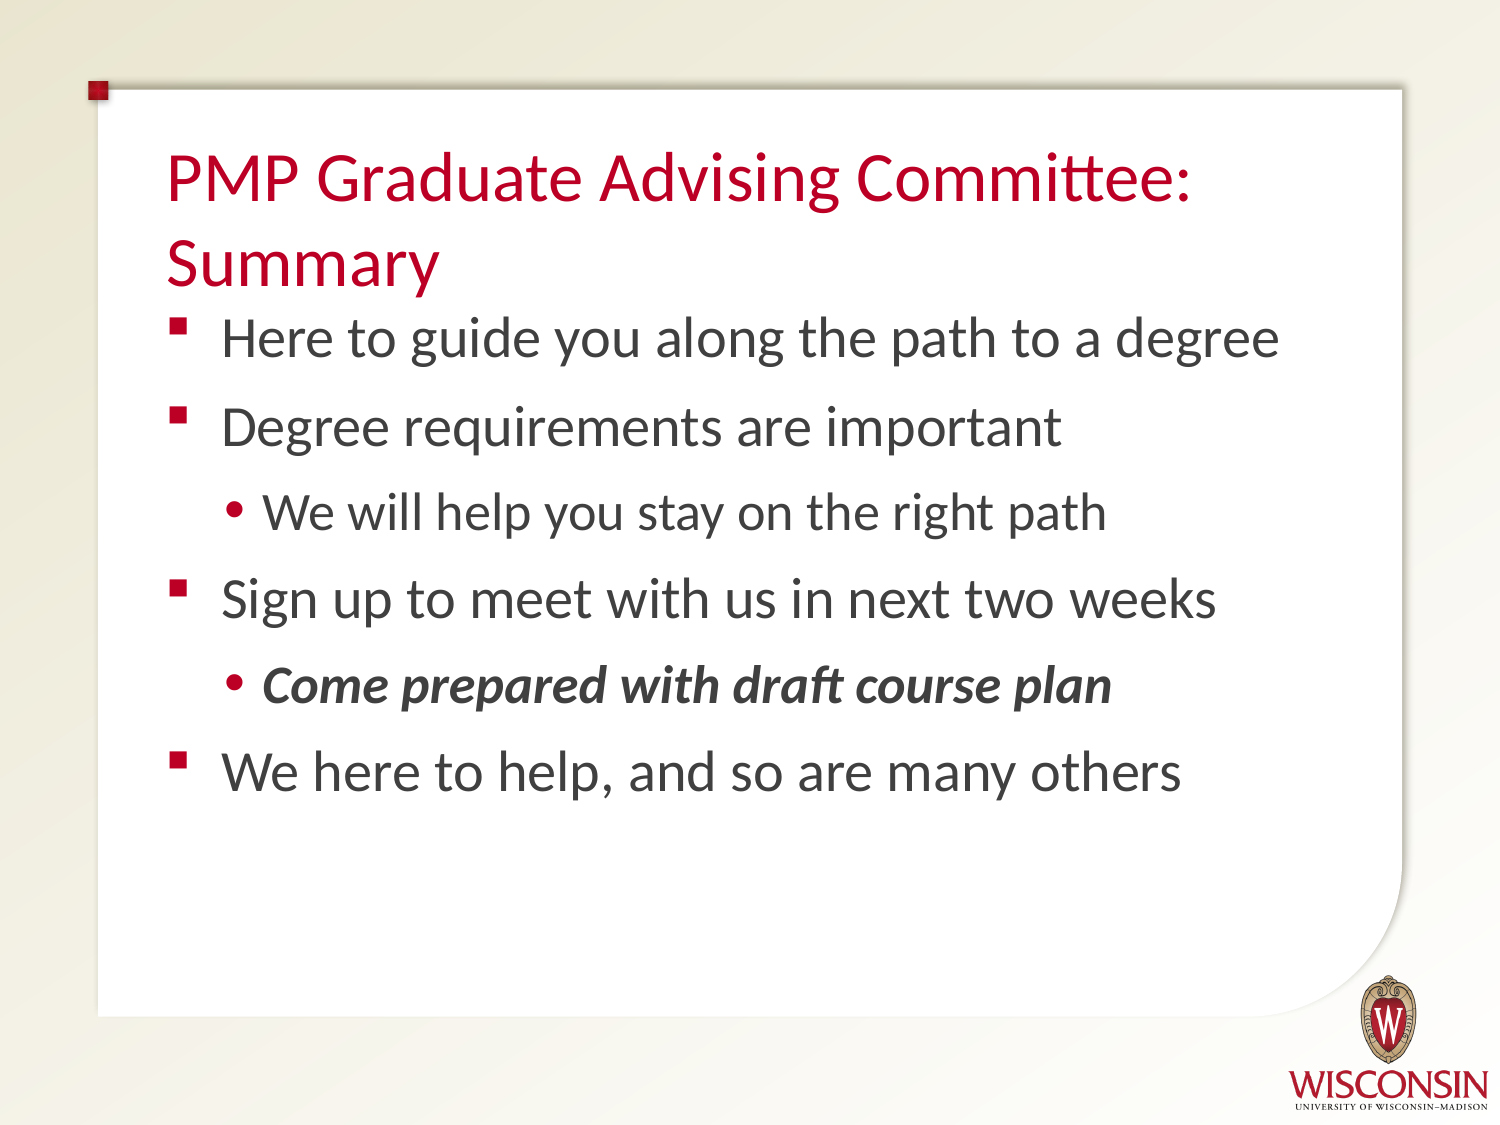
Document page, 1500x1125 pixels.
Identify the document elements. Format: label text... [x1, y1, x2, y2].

title PMP Graduate Advising Committee: Summary [152, 123, 1425, 310]
list Here to guide you along the path to a degree Degree requirements are important We will help you stay on the right path Sign up to meet with us in next two weeks Come prepared with draft course plan We here to help, and so are many others [150, 291, 1375, 974]
picture [1288, 973, 1489, 1110]
